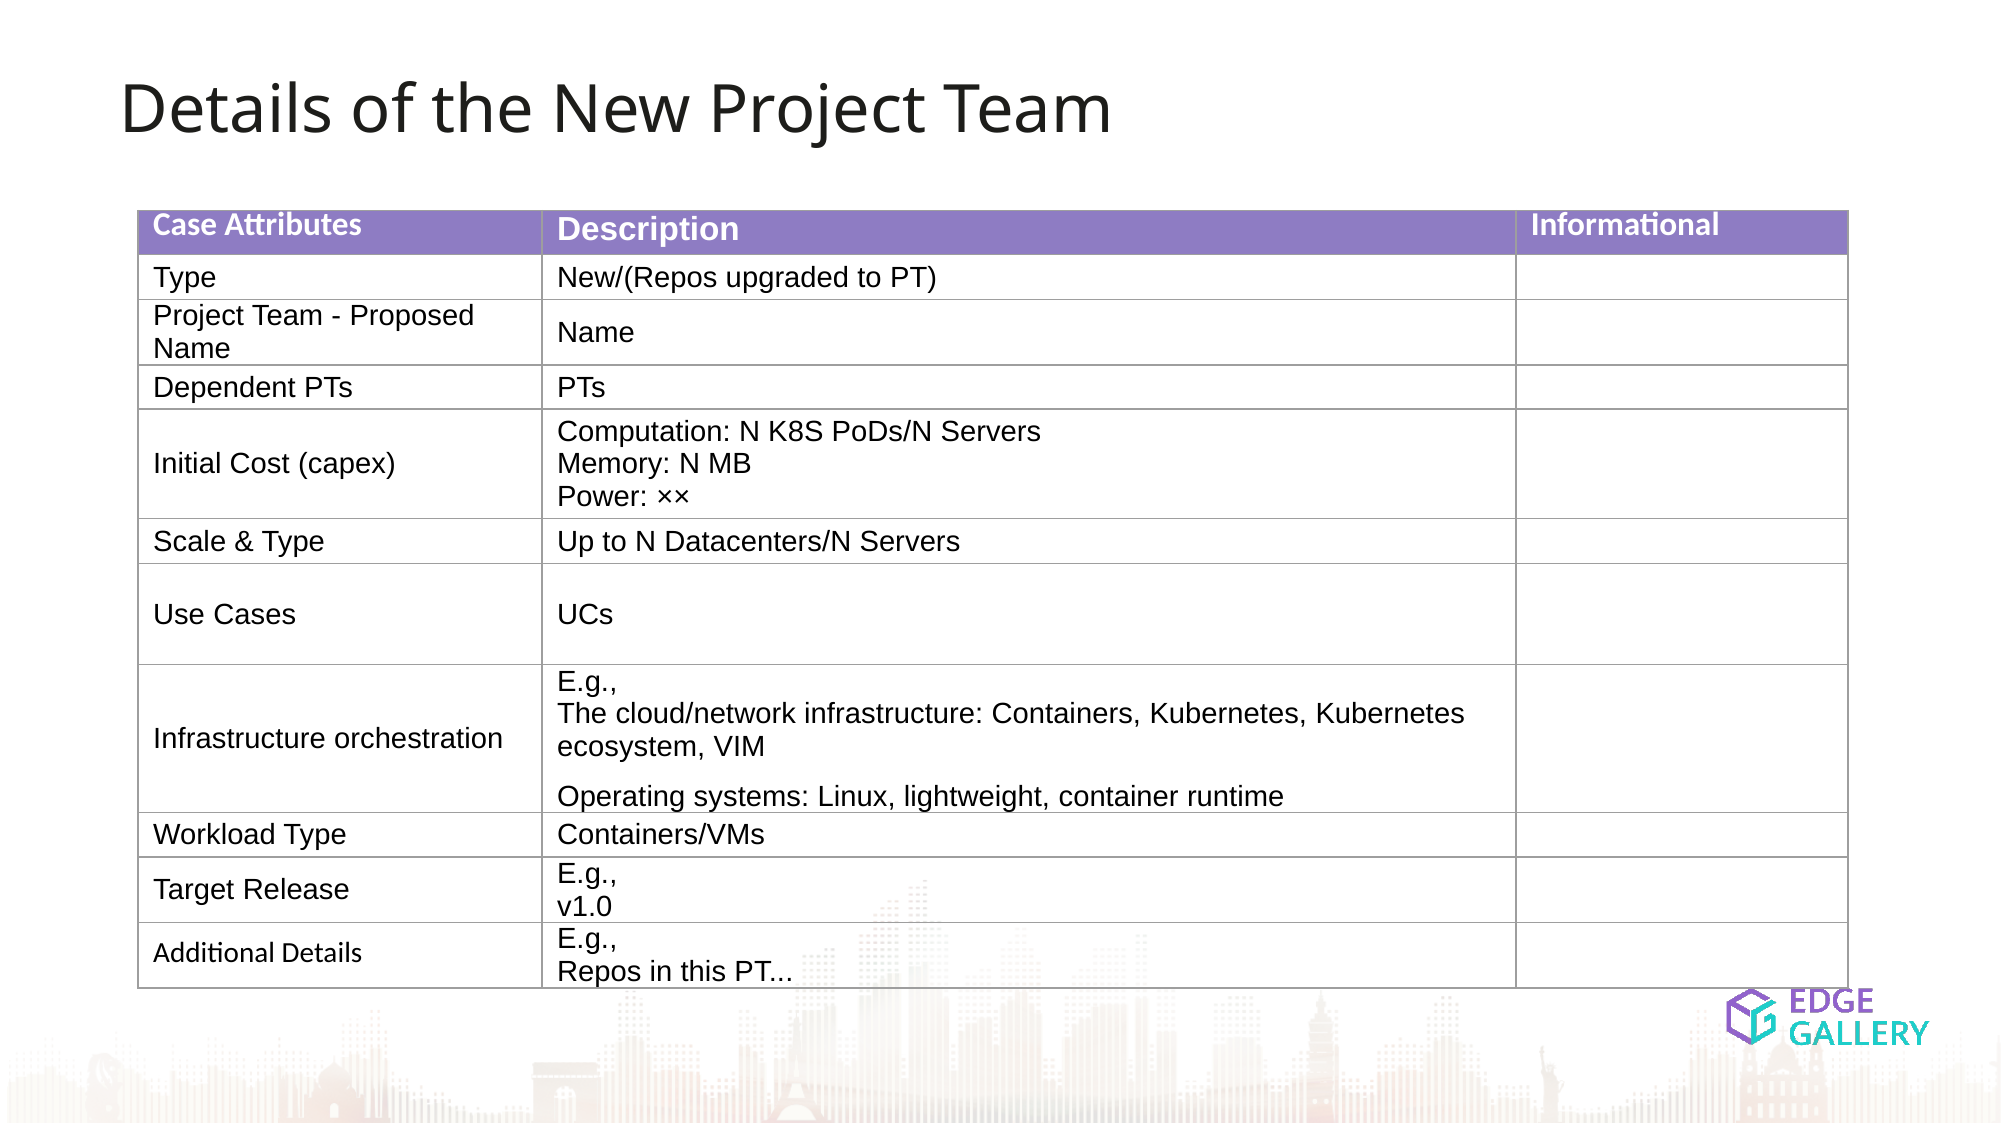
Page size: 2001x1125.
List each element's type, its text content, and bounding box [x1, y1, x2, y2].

table_cell E.g., The cloud/network infrastructure: Containers, Kubernetes, Kubernetes ecosystem, VIM Operating systems: Linux, lightweight, container runtime [543, 665, 1515, 812]
table_cell Name [543, 300, 1515, 364]
table_cell [1517, 665, 1847, 812]
table_cell [1517, 858, 1847, 922]
table_cell Target Release [139, 858, 541, 922]
table_cell E.g., Repos in this PT... [543, 923, 1515, 987]
table_header Case Attributes [139, 211, 541, 254]
table_cell [1517, 366, 1847, 408]
table_cell [1517, 813, 1847, 856]
table_cell Use Cases [139, 564, 541, 664]
subtitle Details of the New Project Team [119, 74, 1882, 238]
table_cell Initial Cost (capex) [139, 410, 541, 518]
table_cell Project Team - Proposed Name [139, 300, 541, 364]
table_header Description [543, 211, 1515, 254]
table_cell [1517, 519, 1847, 563]
table_header Informational [1517, 211, 1847, 254]
table_cell Dependent PTs [139, 366, 541, 408]
table_cell [1517, 923, 1847, 987]
table_cell New/(Repos upgraded to PT) [543, 255, 1515, 299]
table_cell PTs [543, 366, 1515, 408]
table_cell Additional Details [139, 923, 541, 987]
table_cell Infrastructure orchestration [139, 665, 541, 812]
table_cell Up to N Datacenters/N Servers [543, 519, 1515, 563]
table_cell Containers/VMs [543, 813, 1515, 856]
table_cell Type [139, 255, 541, 299]
table_cell [1517, 300, 1847, 364]
picture [7, 879, 2001, 1123]
table_cell [1517, 410, 1847, 518]
table_cell [1517, 255, 1847, 299]
table_cell Scale & Type [139, 519, 541, 563]
table_cell Computation: N K8S PoDs/N Servers Memory: N MB Power: ×× [543, 410, 1515, 518]
table_cell Workload Type [139, 813, 541, 856]
table_cell UCs [543, 564, 1515, 664]
table_cell E.g., v1.0 [543, 858, 1515, 922]
table_cell [1517, 564, 1847, 664]
